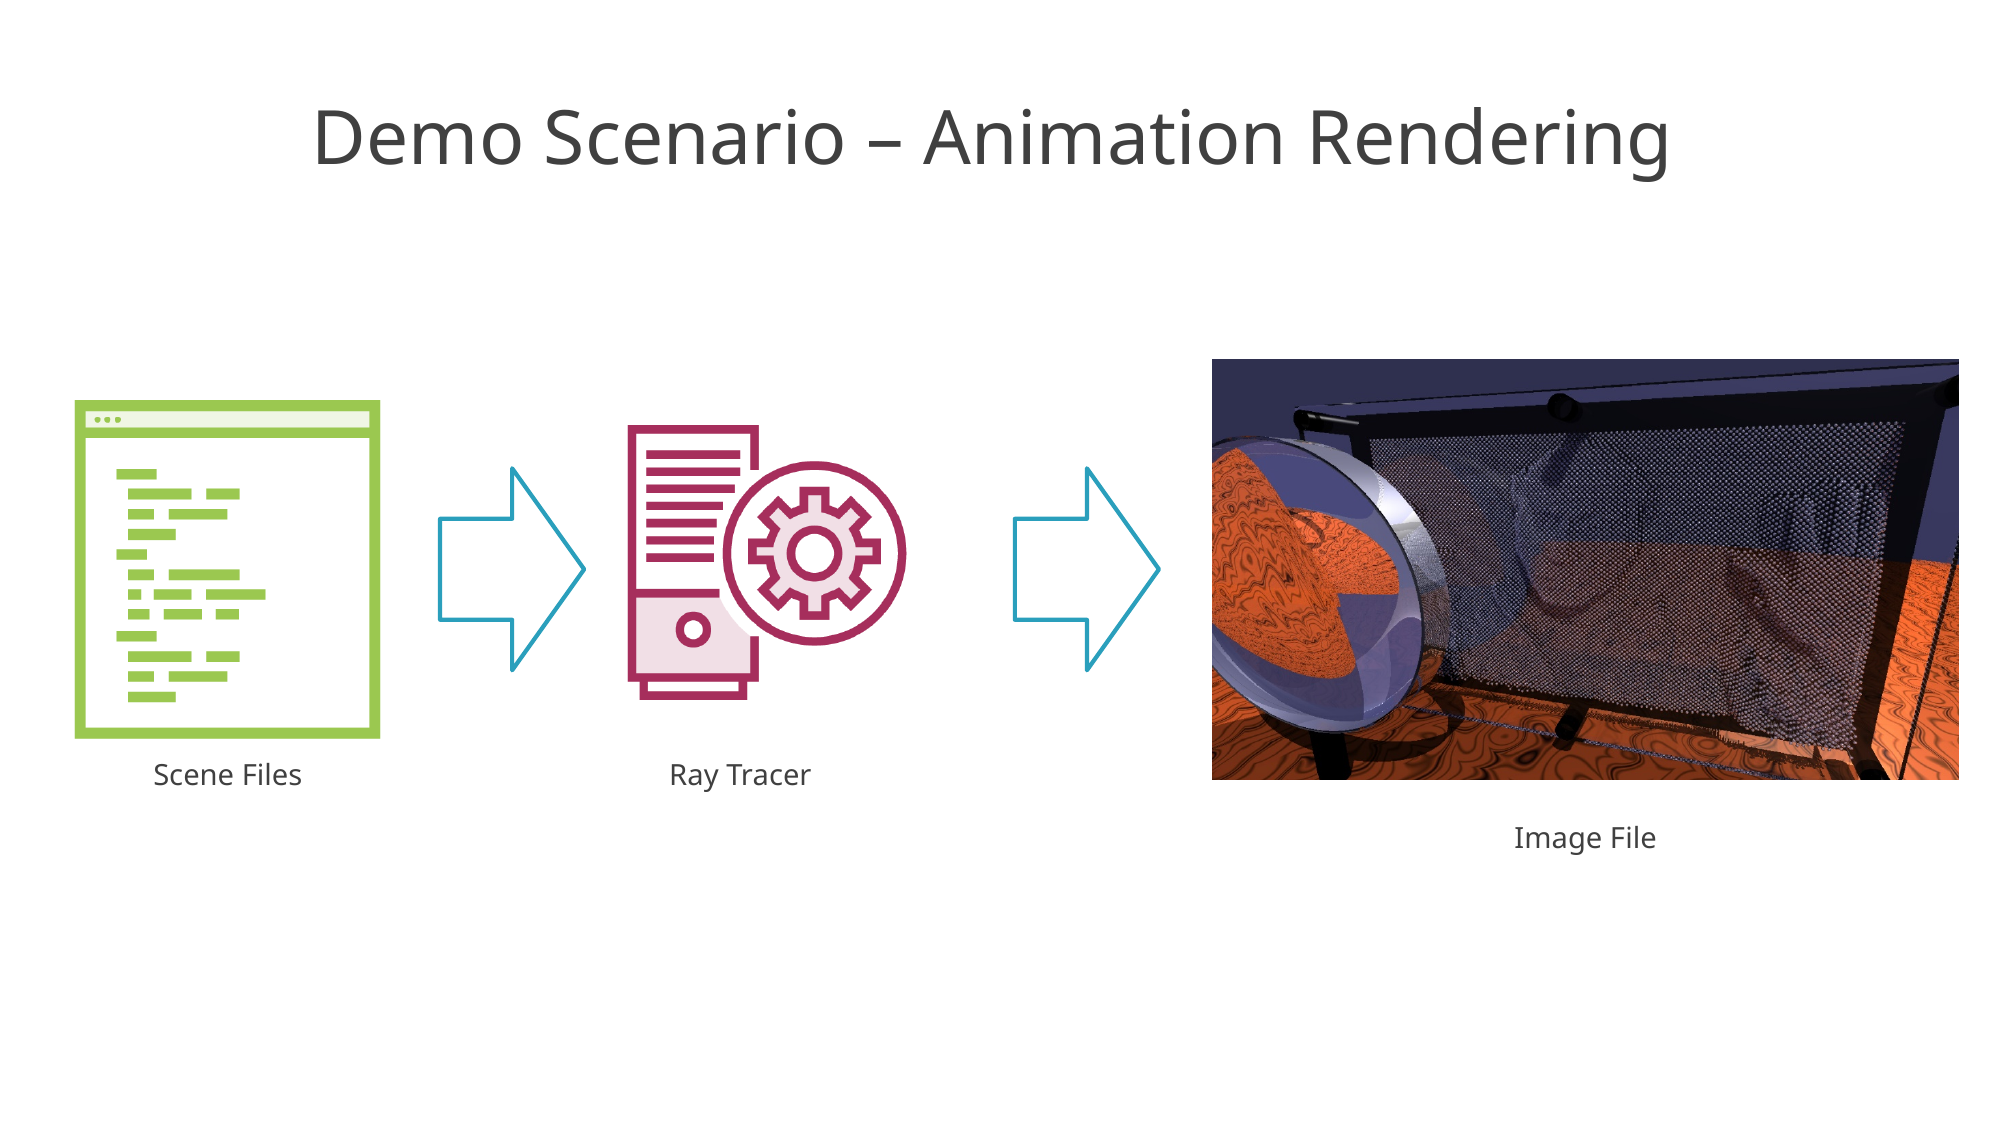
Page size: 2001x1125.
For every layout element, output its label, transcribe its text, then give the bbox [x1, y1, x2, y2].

picture [622, 420, 913, 705]
text_box Image File [1373, 811, 1798, 862]
text_box [437, 466, 586, 673]
picture [68, 393, 388, 745]
picture [1211, 359, 1960, 780]
title Demo Scenario – Animation Rendering [115, 96, 1885, 169]
text_box Scene Files [15, 748, 441, 799]
text_box [1012, 466, 1161, 673]
text_box Ray Tracer [528, 748, 953, 799]
